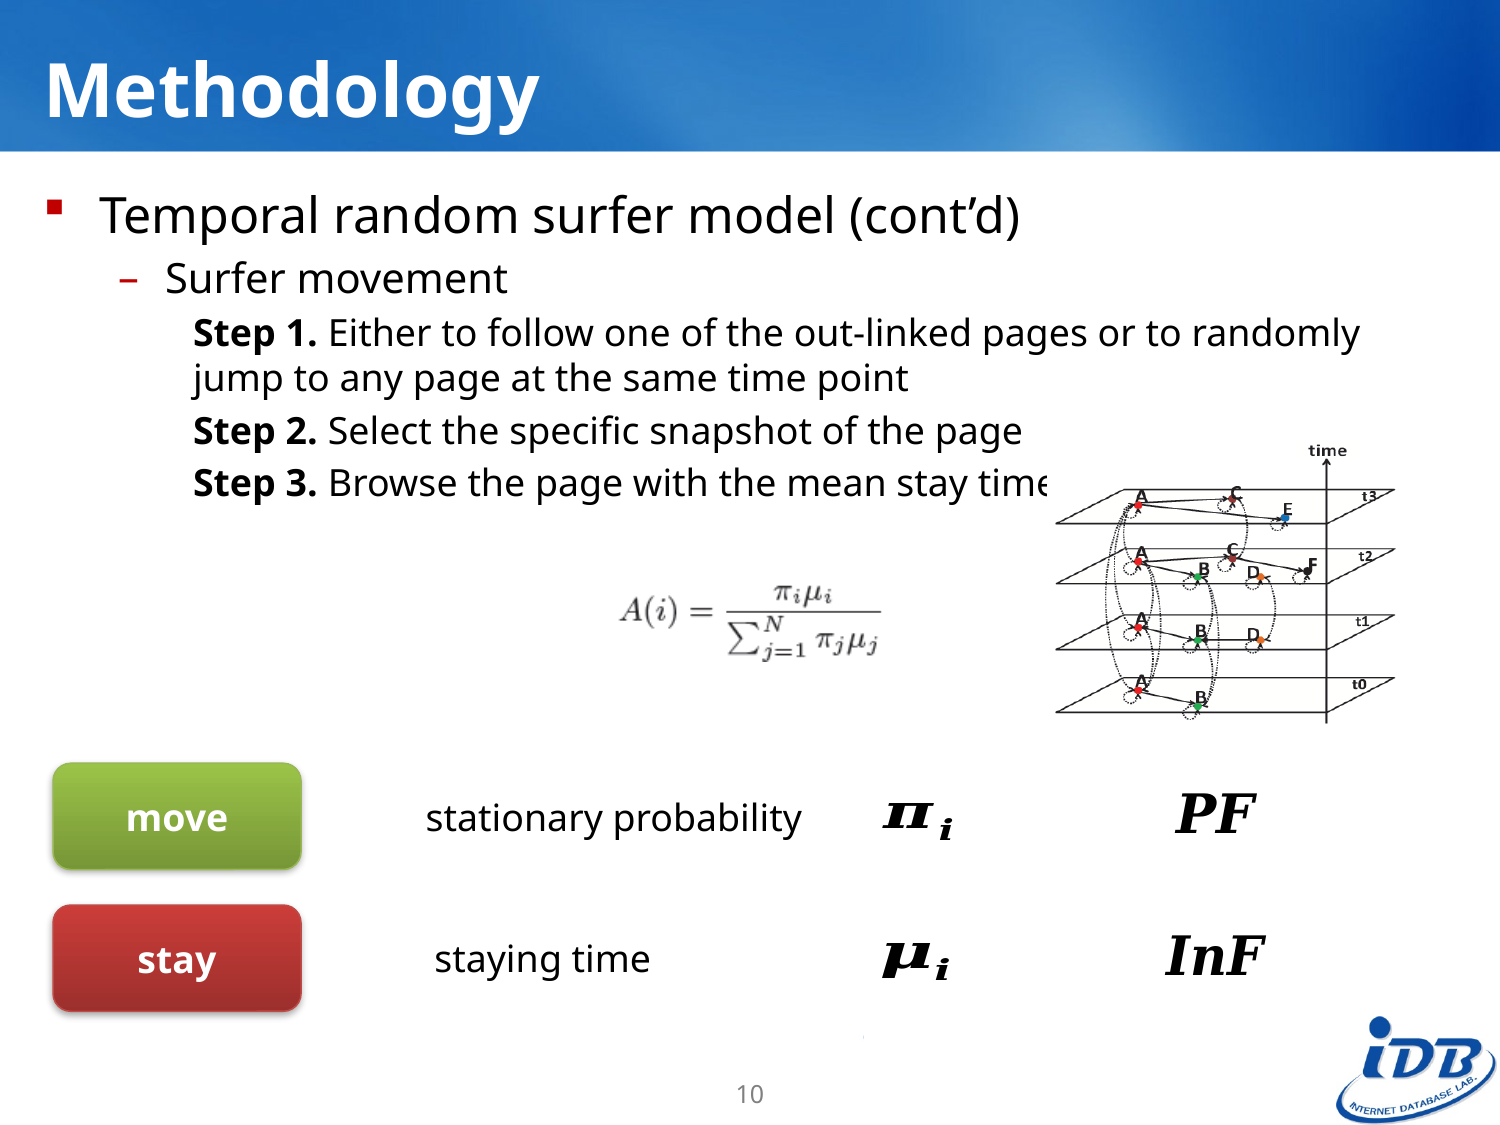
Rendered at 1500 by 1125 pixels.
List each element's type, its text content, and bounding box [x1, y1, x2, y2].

text_box staying time [419, 927, 667, 988]
title Methodology [28, 23, 1472, 153]
text_box stay [52, 904, 302, 1013]
text_box move [52, 762, 302, 871]
list Temporal random surfer model (cont’d) Surfer movement Step 1. Either to follow one of the out-linked pages or to randomly jump to any page at the same time point Step 2. Select the specific snapshot of the page Step 3. Browse the page with the mean stay time [28, 175, 1472, 1067]
slide_number 10 [688, 1078, 812, 1114]
text_box stationary probability [410, 786, 818, 846]
picture [0, 0, 1500, 1125]
